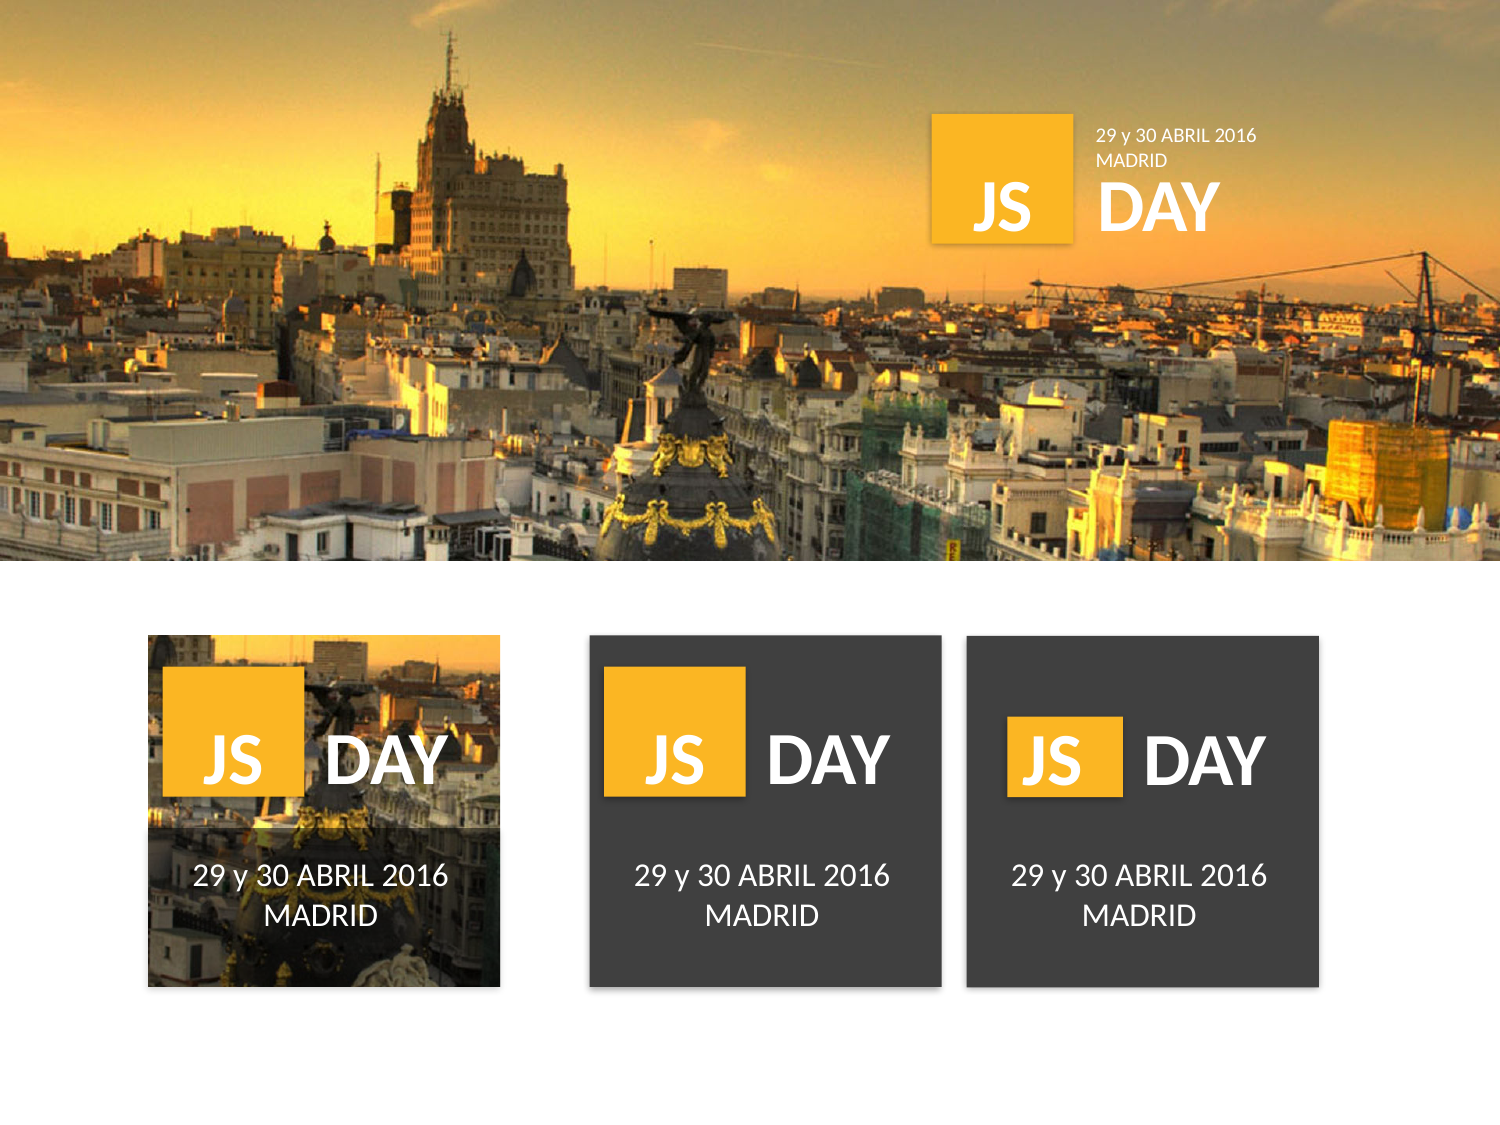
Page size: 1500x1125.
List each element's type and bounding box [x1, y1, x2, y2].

text_box [0, 0, 1500, 561]
text_box [966, 635, 1320, 988]
text_box [589, 634, 942, 988]
text_box [147, 634, 501, 988]
